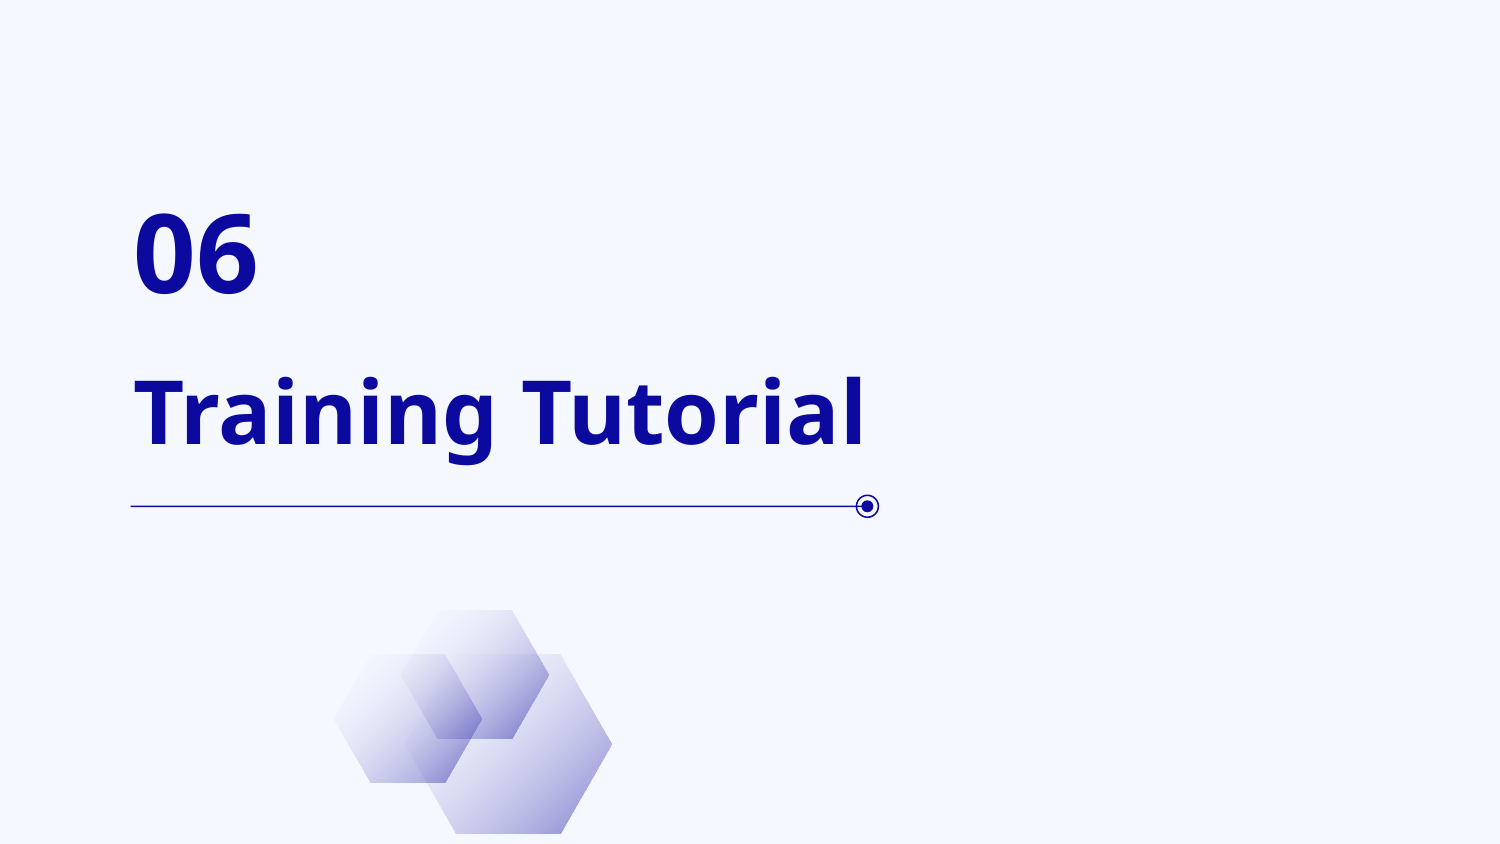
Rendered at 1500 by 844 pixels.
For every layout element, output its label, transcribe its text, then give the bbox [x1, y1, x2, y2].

title 06 [118, 168, 399, 332]
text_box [0, 431, 612, 844]
title Training Tutorial [118, 340, 1038, 478]
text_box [130, 495, 879, 518]
